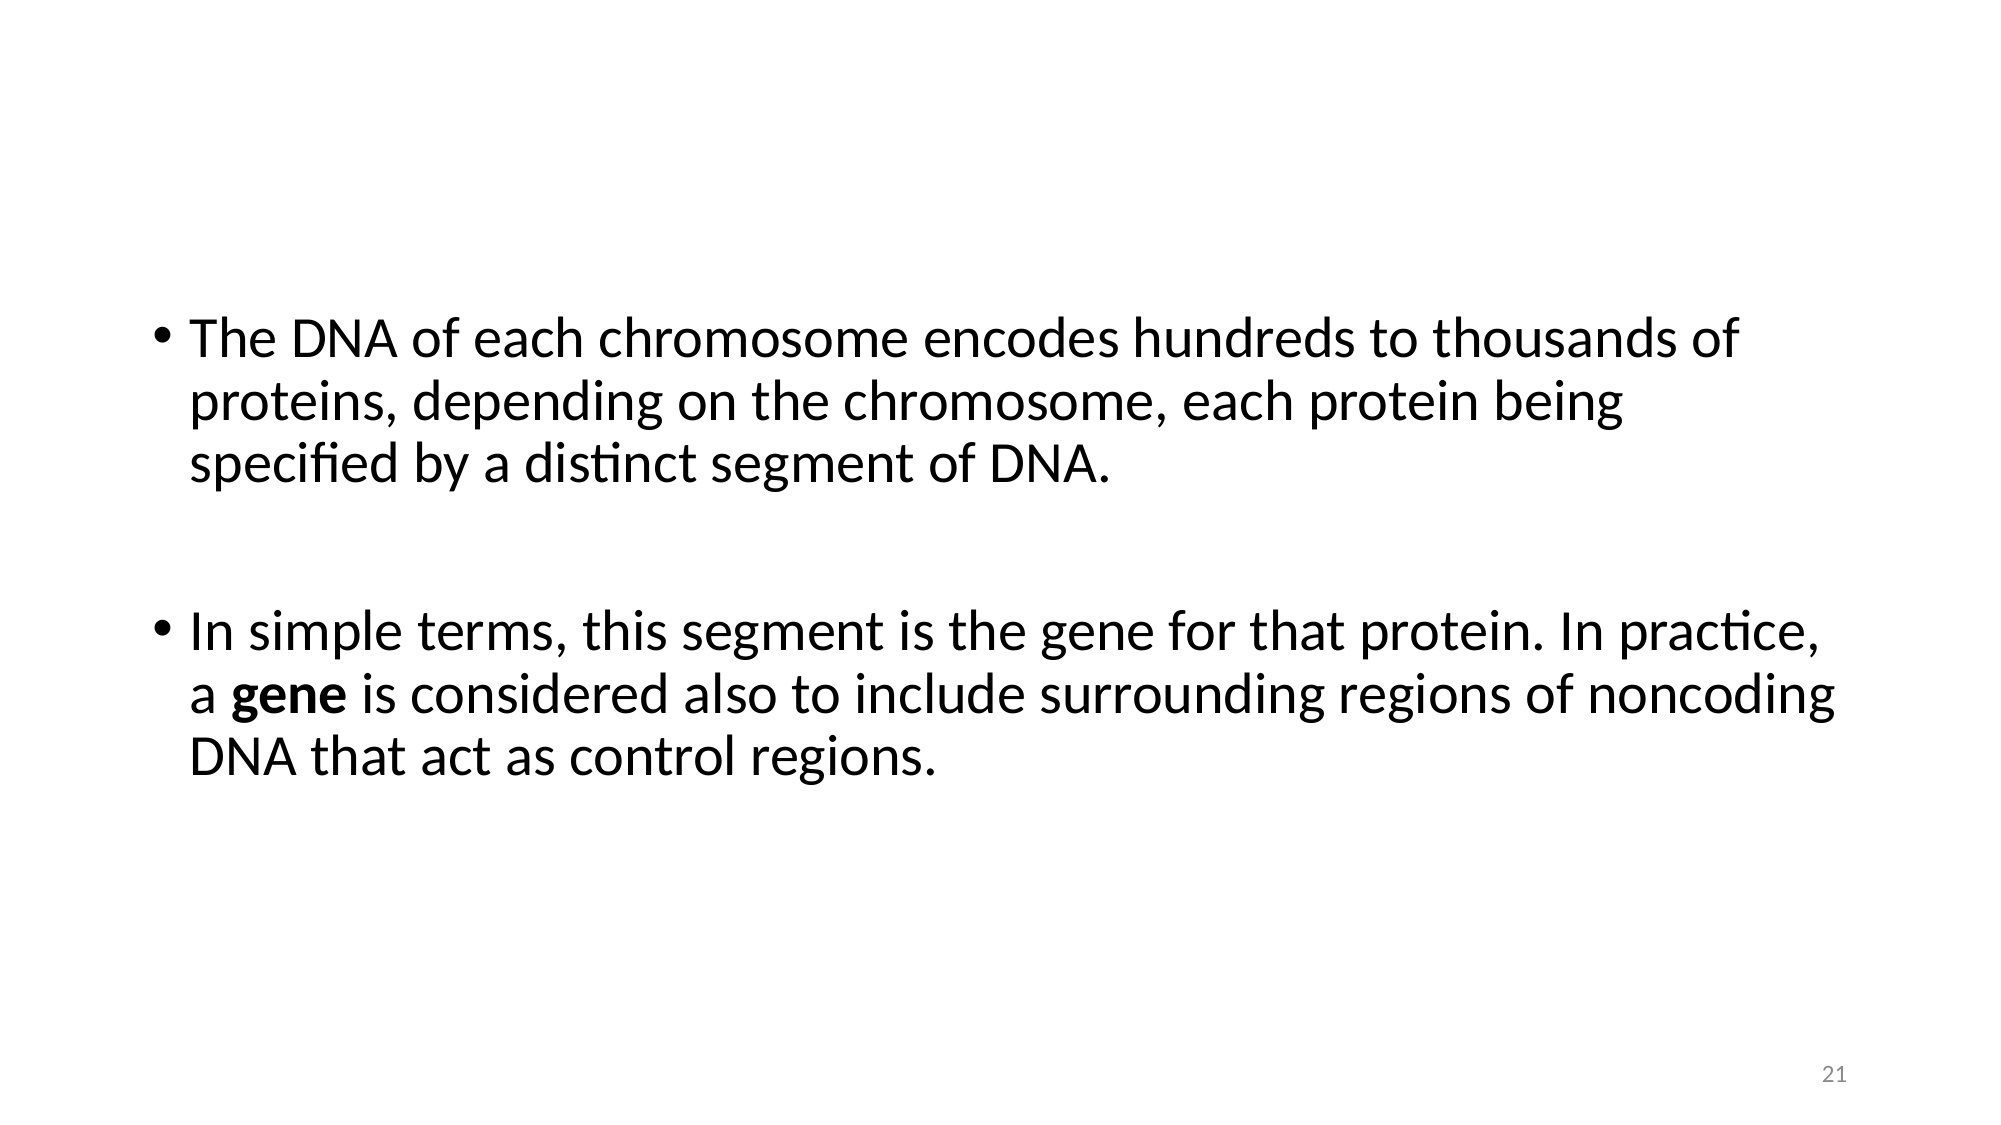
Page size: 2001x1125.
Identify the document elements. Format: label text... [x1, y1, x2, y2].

list The DNA of each chromosome encodes hundreds to thousands of proteins, depending on the chromosome, each protein being specified by a distinct segment of DNA. In simple terms, this segment is the gene for that protein. In practice, a gene is considered also to include surrounding regions of noncoding DNA that act as control regions. [137, 299, 1863, 1014]
slide_number 21 [1412, 1042, 1863, 1103]
